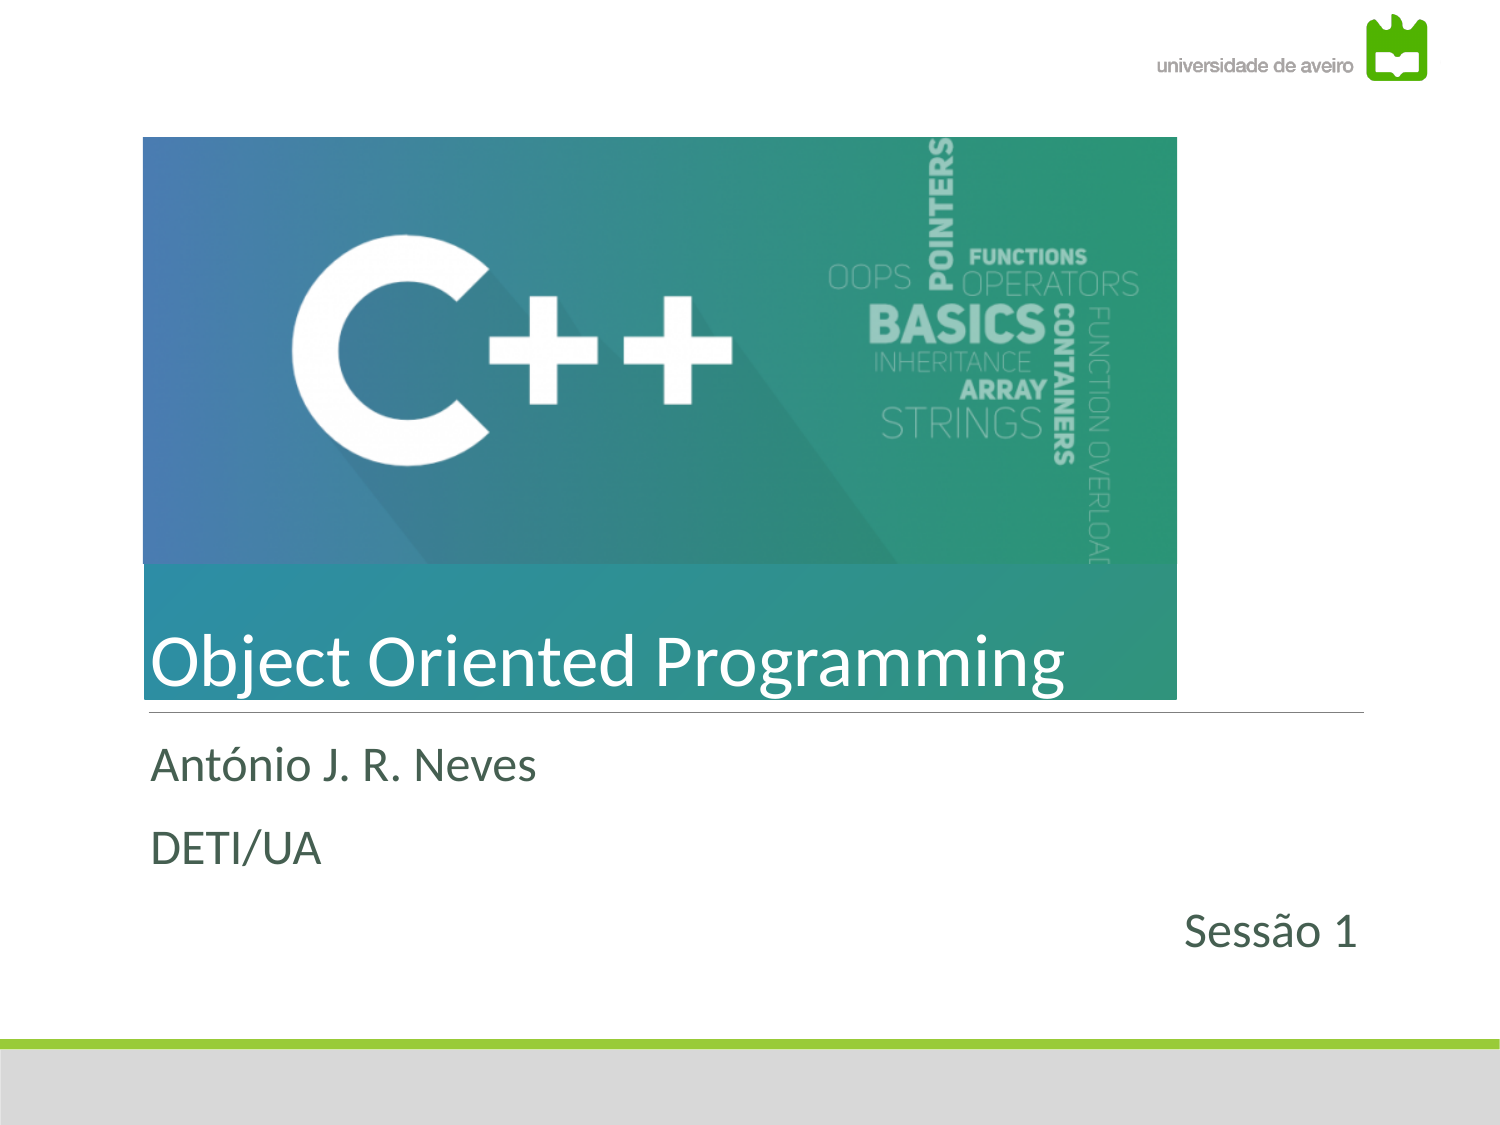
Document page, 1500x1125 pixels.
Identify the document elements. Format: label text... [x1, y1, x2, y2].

subtitle António J. R. Neves DETI/UA Sessão 1 [135, 730, 1373, 993]
title Object Oriented Programming [135, 124, 1373, 710]
picture [1156, 14, 1441, 82]
picture [142, 137, 1178, 565]
